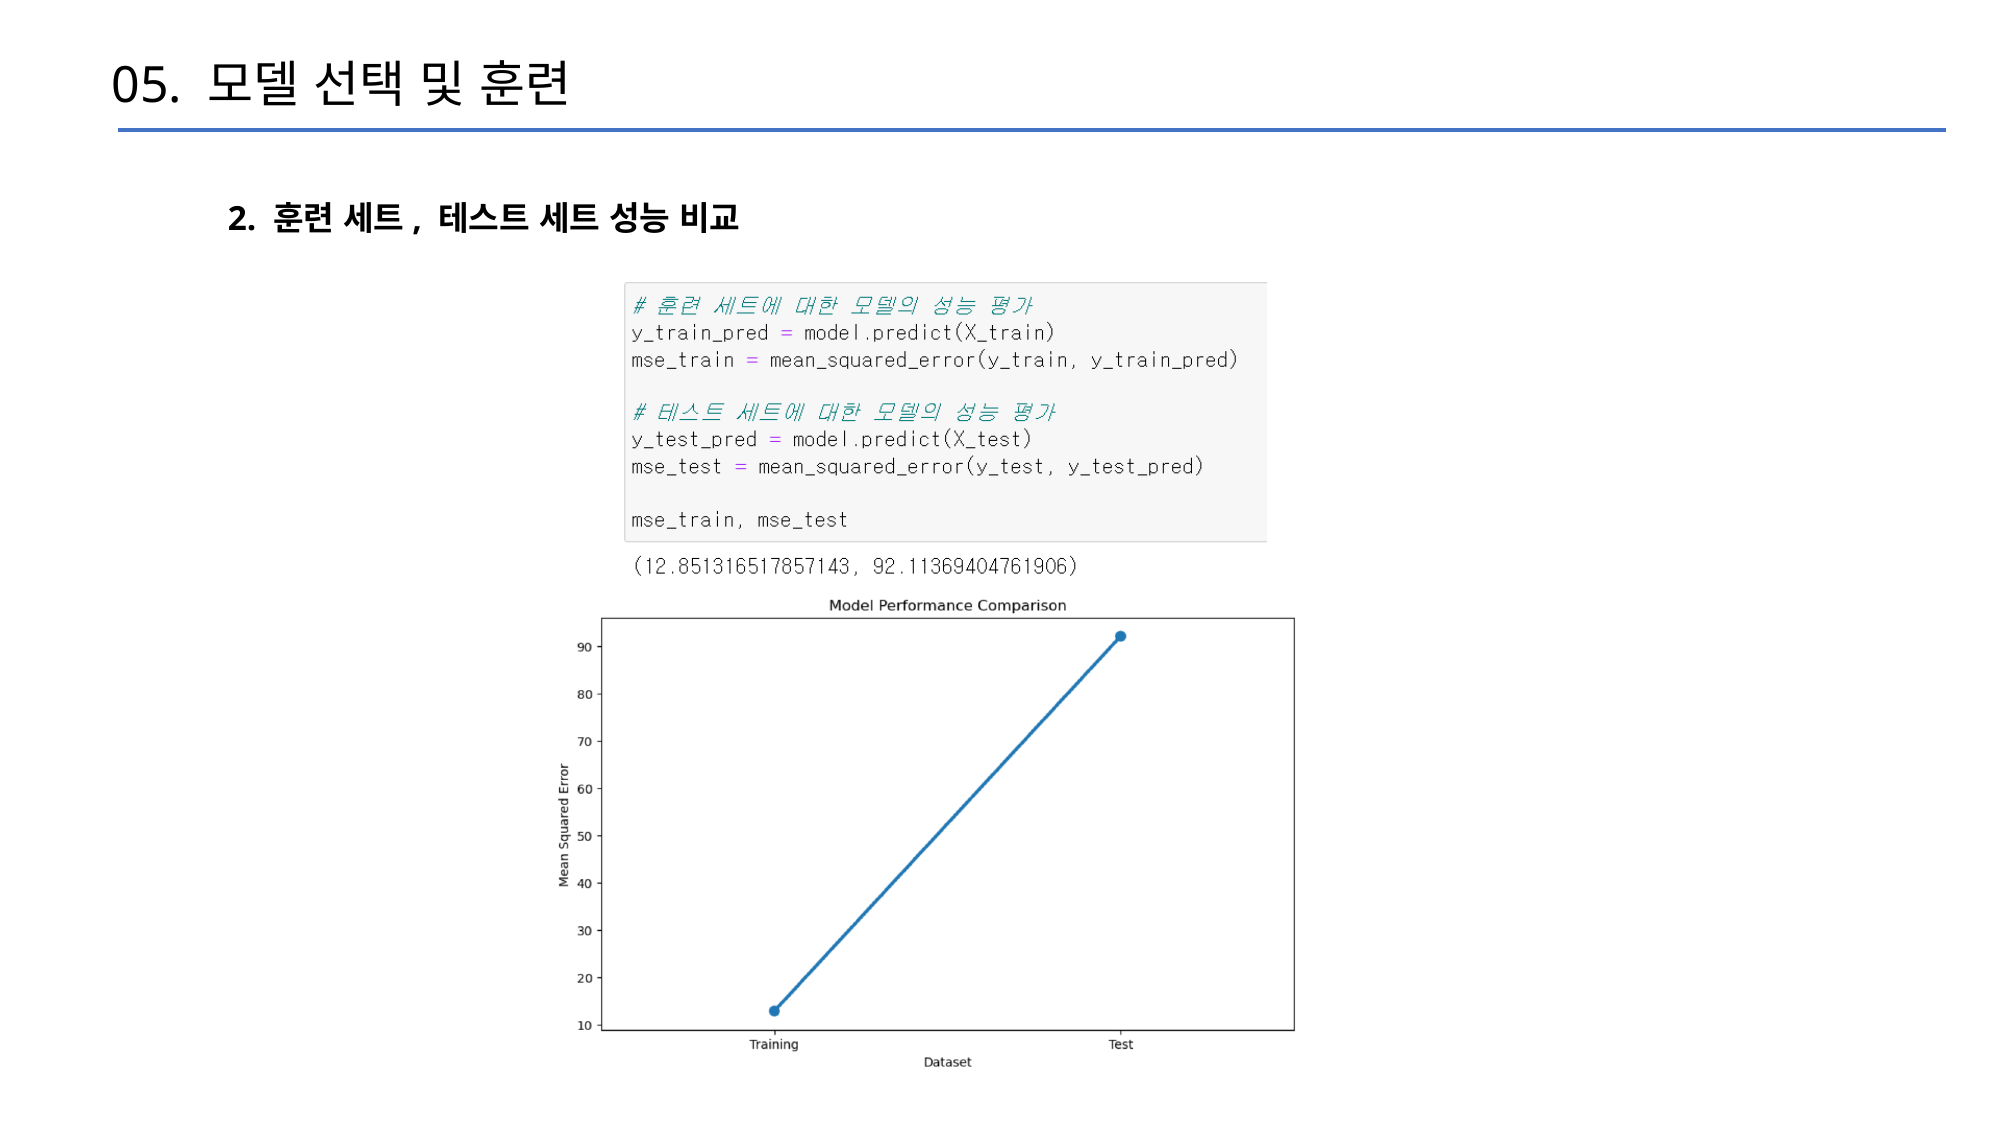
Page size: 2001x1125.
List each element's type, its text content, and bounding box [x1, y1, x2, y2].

picture [618, 278, 1268, 582]
picture [547, 592, 1309, 1077]
text_box 2. 훈련 세트, 테스트 세트 성능 비교 [213, 189, 852, 245]
text_box 05. 모델 선택 및 훈련 [97, 45, 755, 120]
